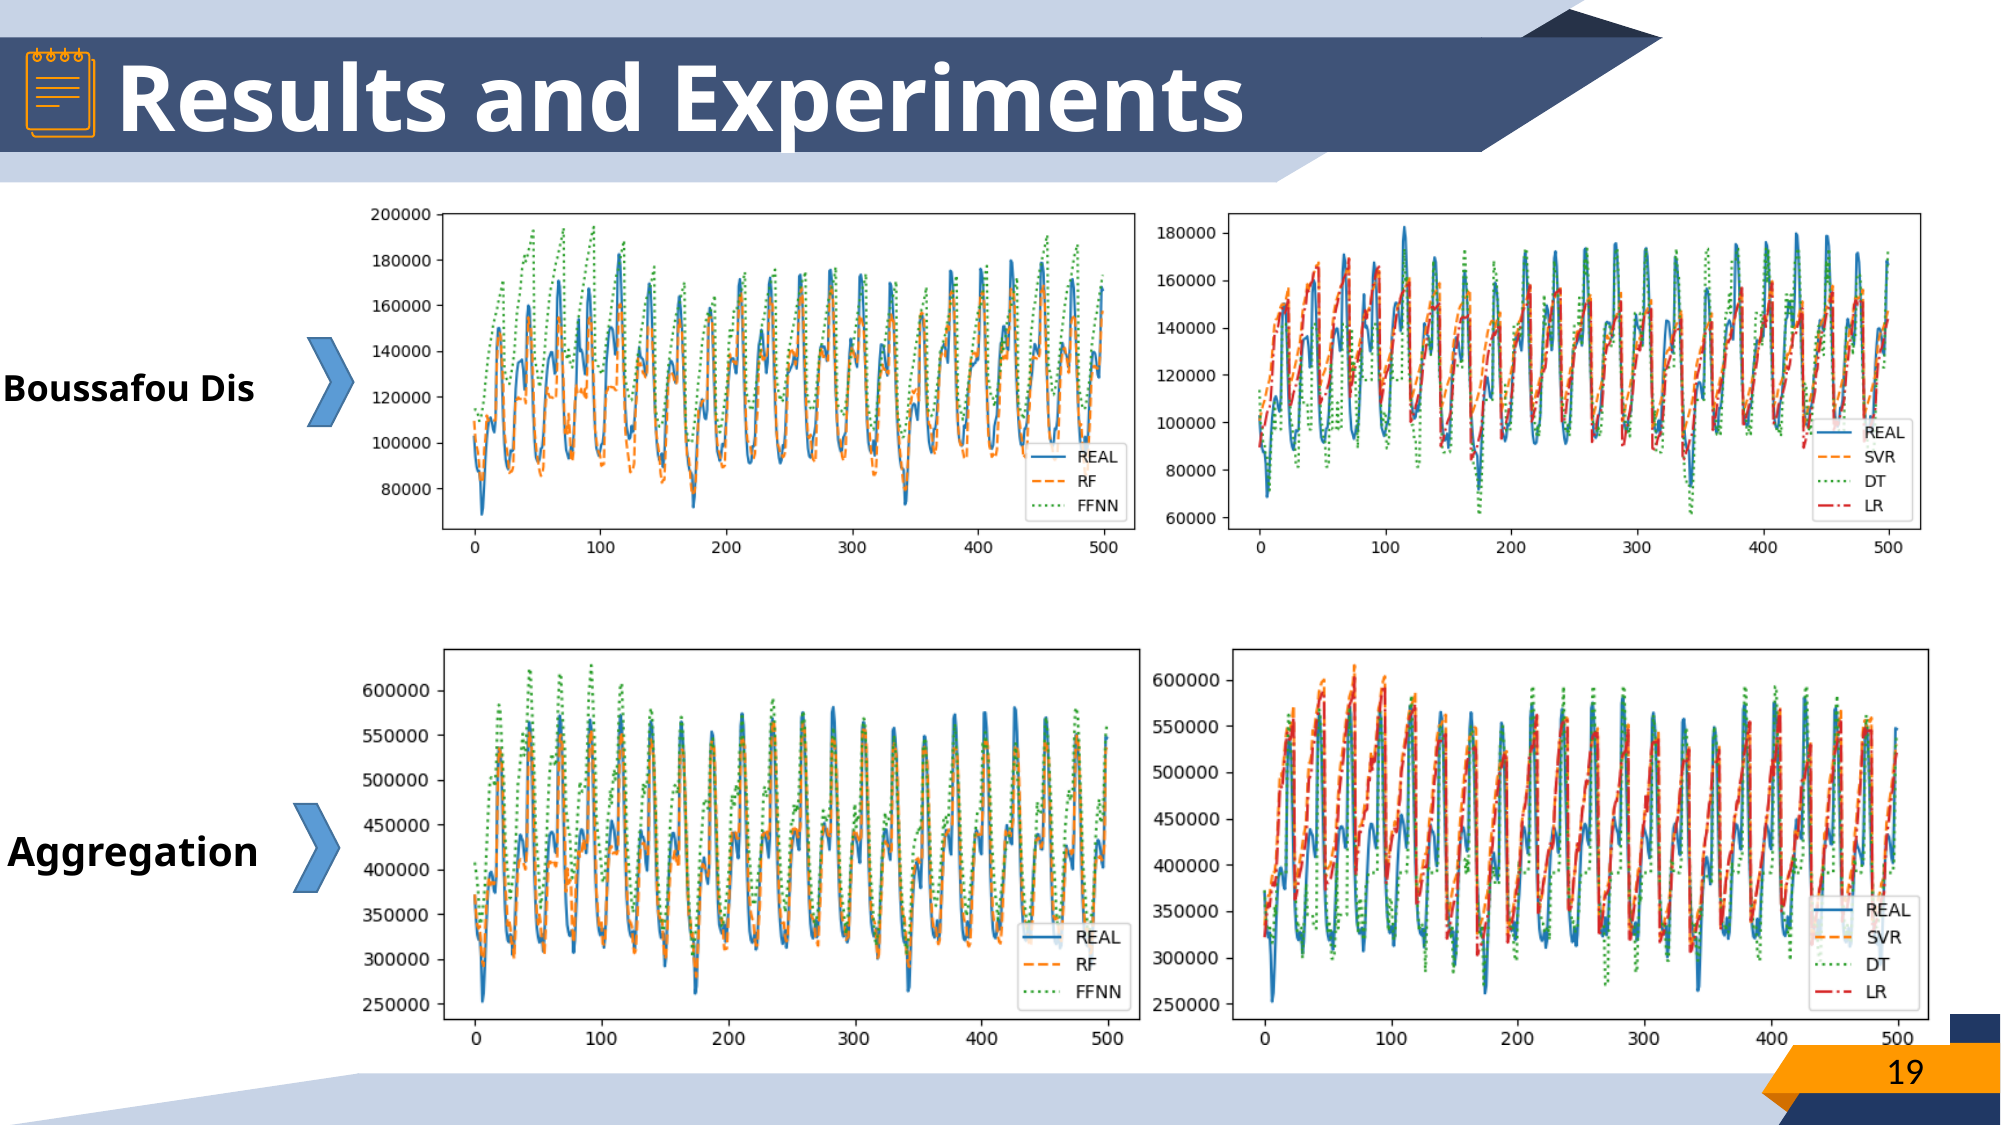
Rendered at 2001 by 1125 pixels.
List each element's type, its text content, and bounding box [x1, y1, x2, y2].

picture [353, 636, 1950, 1045]
text_box [292, 802, 341, 893]
picture [353, 190, 1941, 574]
text_box Boussafou Dis [0, 348, 296, 417]
text_box [306, 337, 353, 428]
text_box Aggregation [0, 813, 277, 882]
title Results and Experiments [100, 36, 1537, 167]
slide_number 19 [1836, 1044, 1974, 1095]
